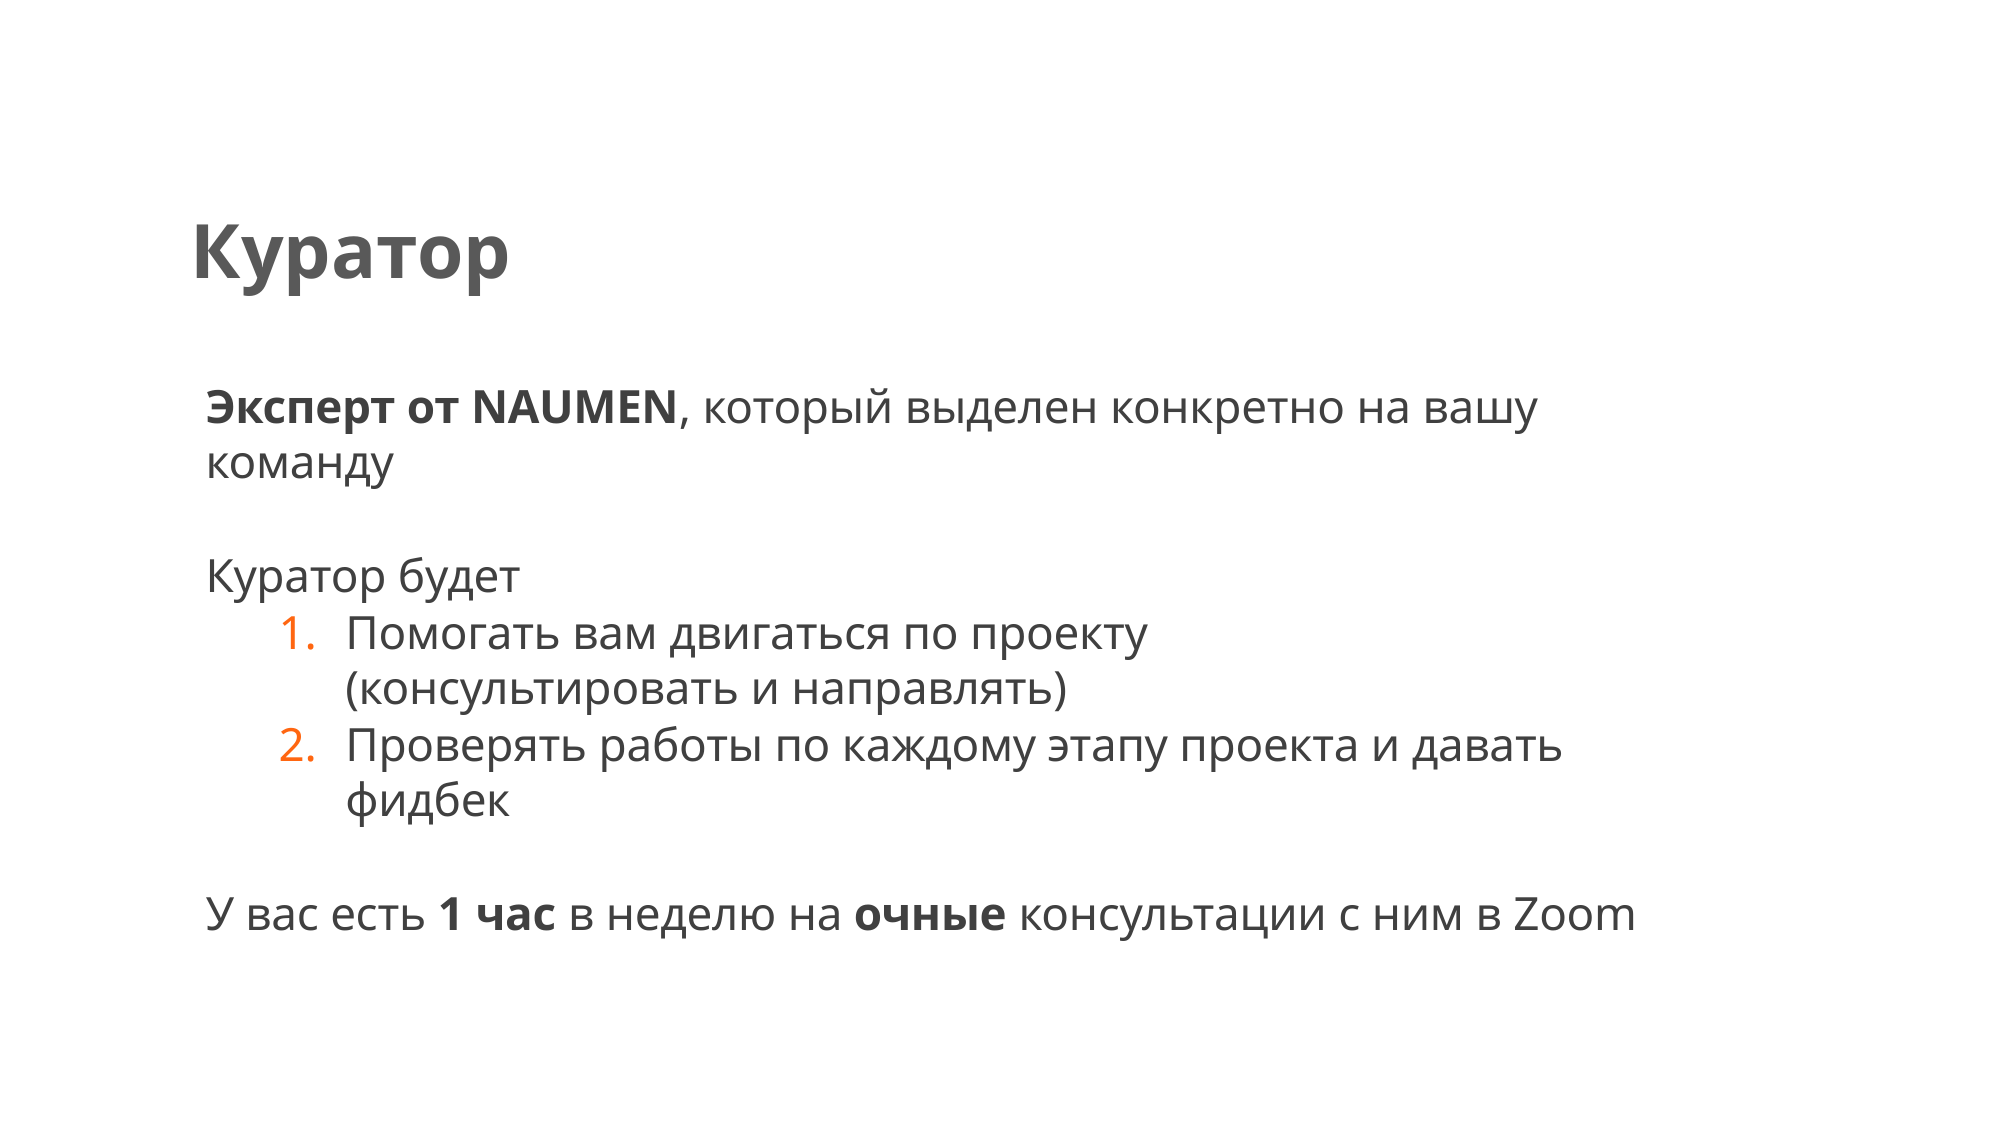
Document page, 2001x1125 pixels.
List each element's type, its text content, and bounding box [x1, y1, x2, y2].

text_box Куратор [190, 205, 1606, 294]
text_box Эксперт от NAUMEN, который выделен конкретно на вашу команду Куратор будет Помогать вам двигаться по проекту (консультировать и направлять) Проверять работы по каждому этапу проекта и давать фидбек У вас есть 1 час в неделю на очные консультации с ним в Zoom [190, 369, 1751, 948]
